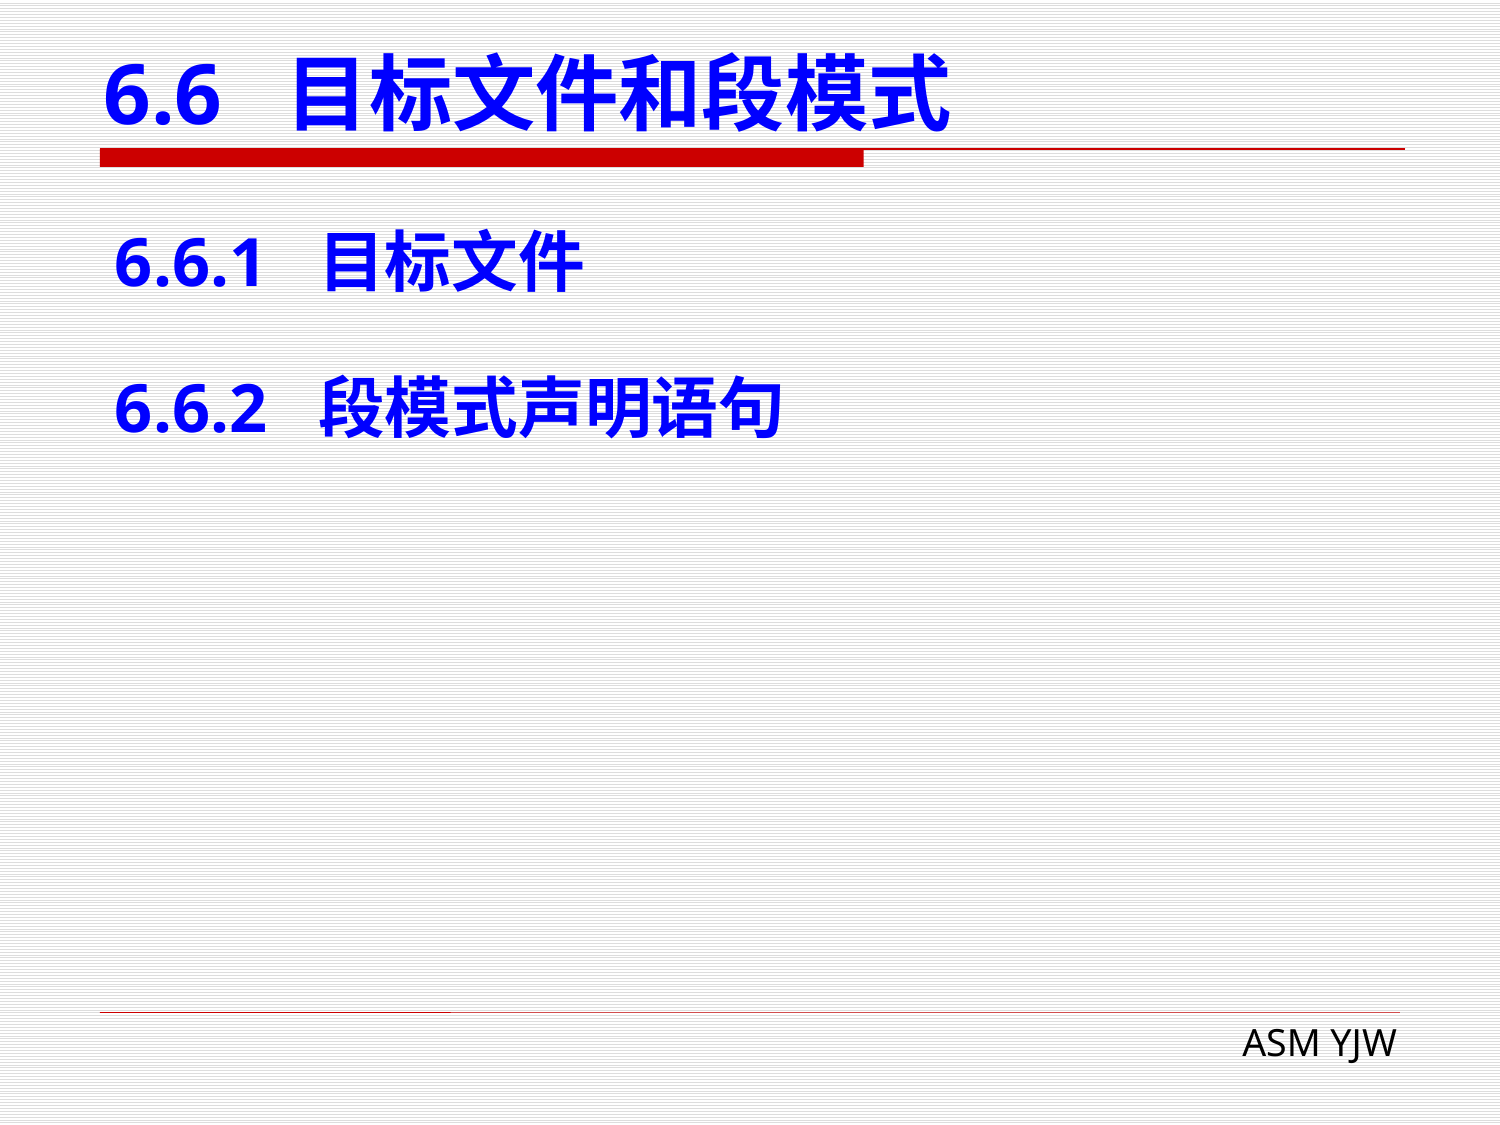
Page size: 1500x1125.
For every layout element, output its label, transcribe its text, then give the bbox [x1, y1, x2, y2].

title 6.6 目标文件和段模式 [88, 42, 1448, 149]
text_box 6.6.1 目标文件 6.6.2 段模式声明语句 [100, 183, 1400, 453]
